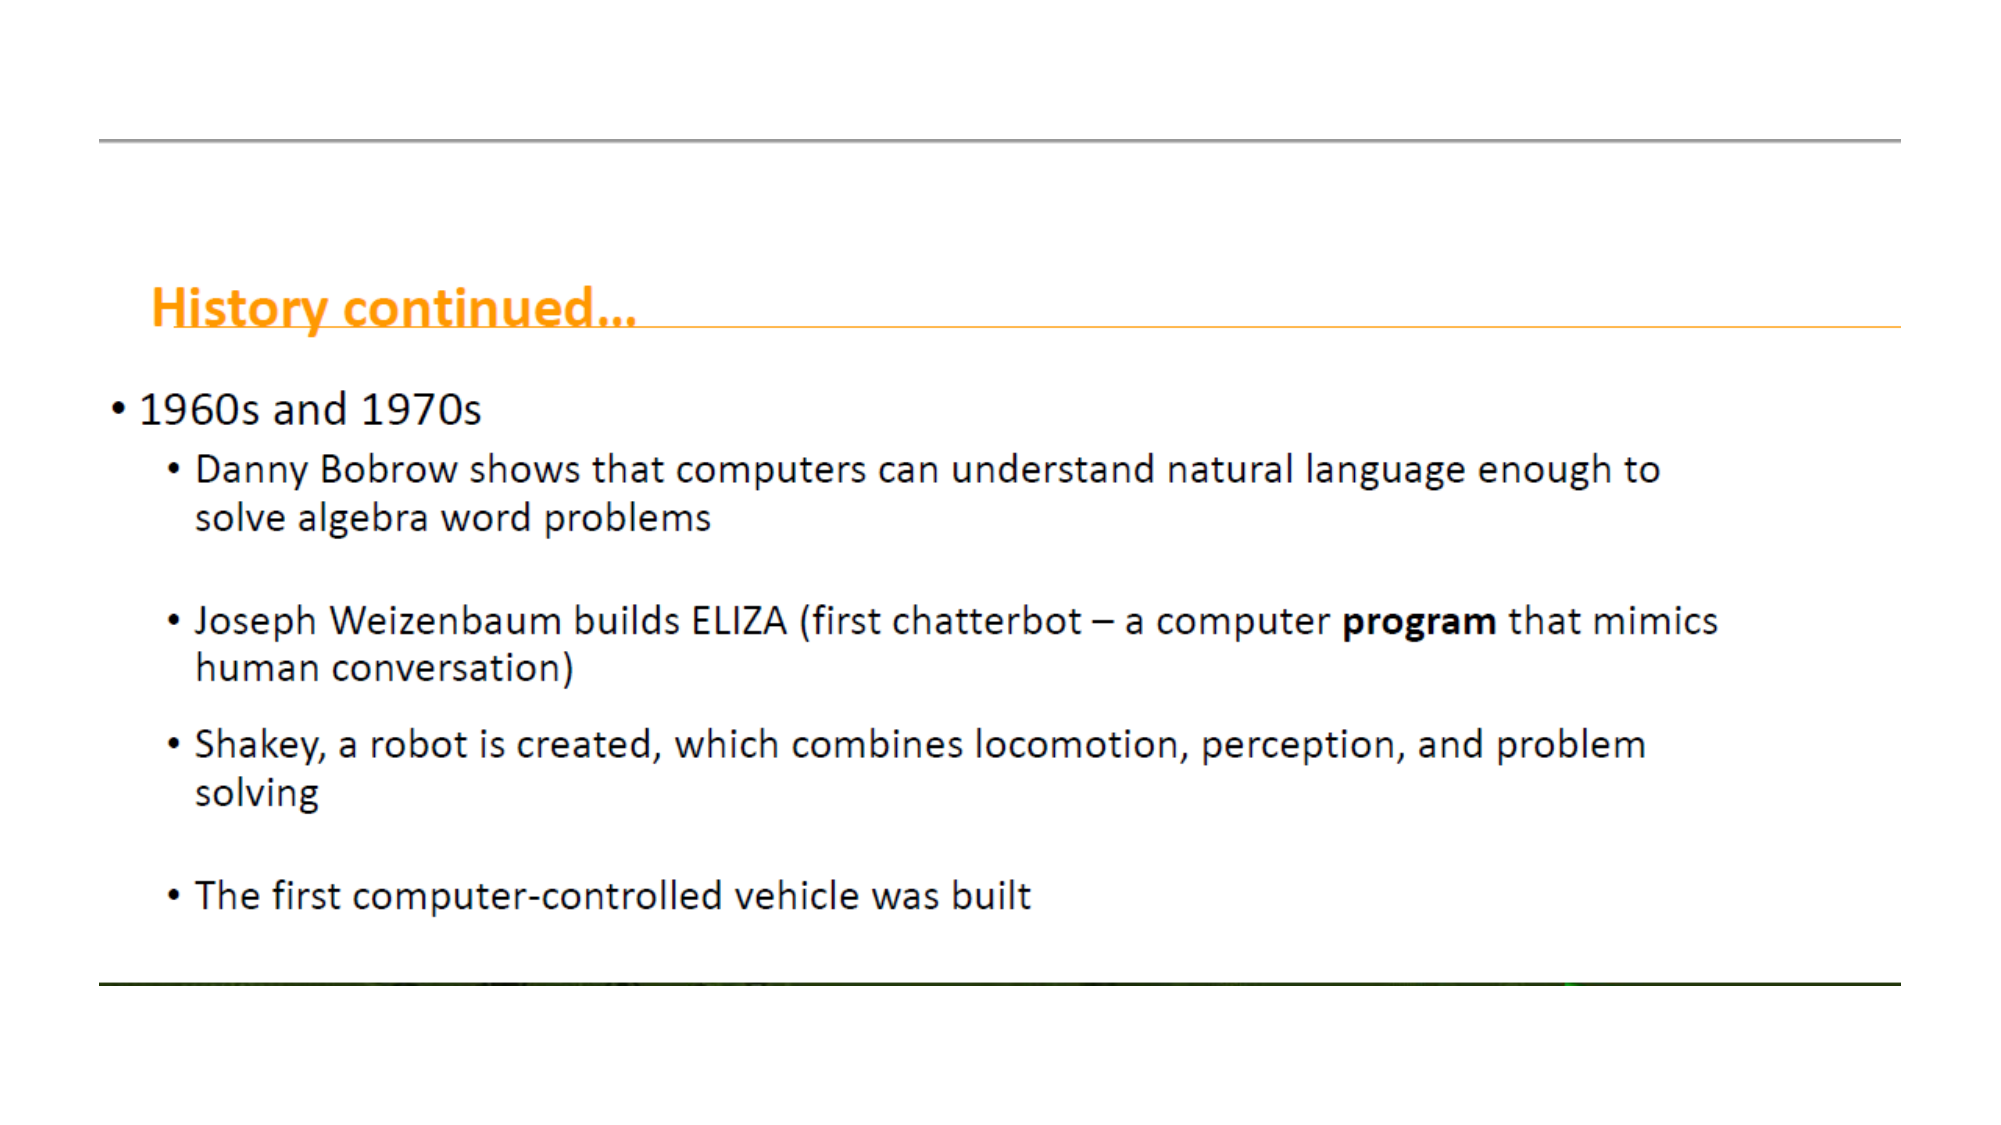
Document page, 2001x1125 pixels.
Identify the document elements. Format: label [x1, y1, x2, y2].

picture [99, 138, 1901, 986]
